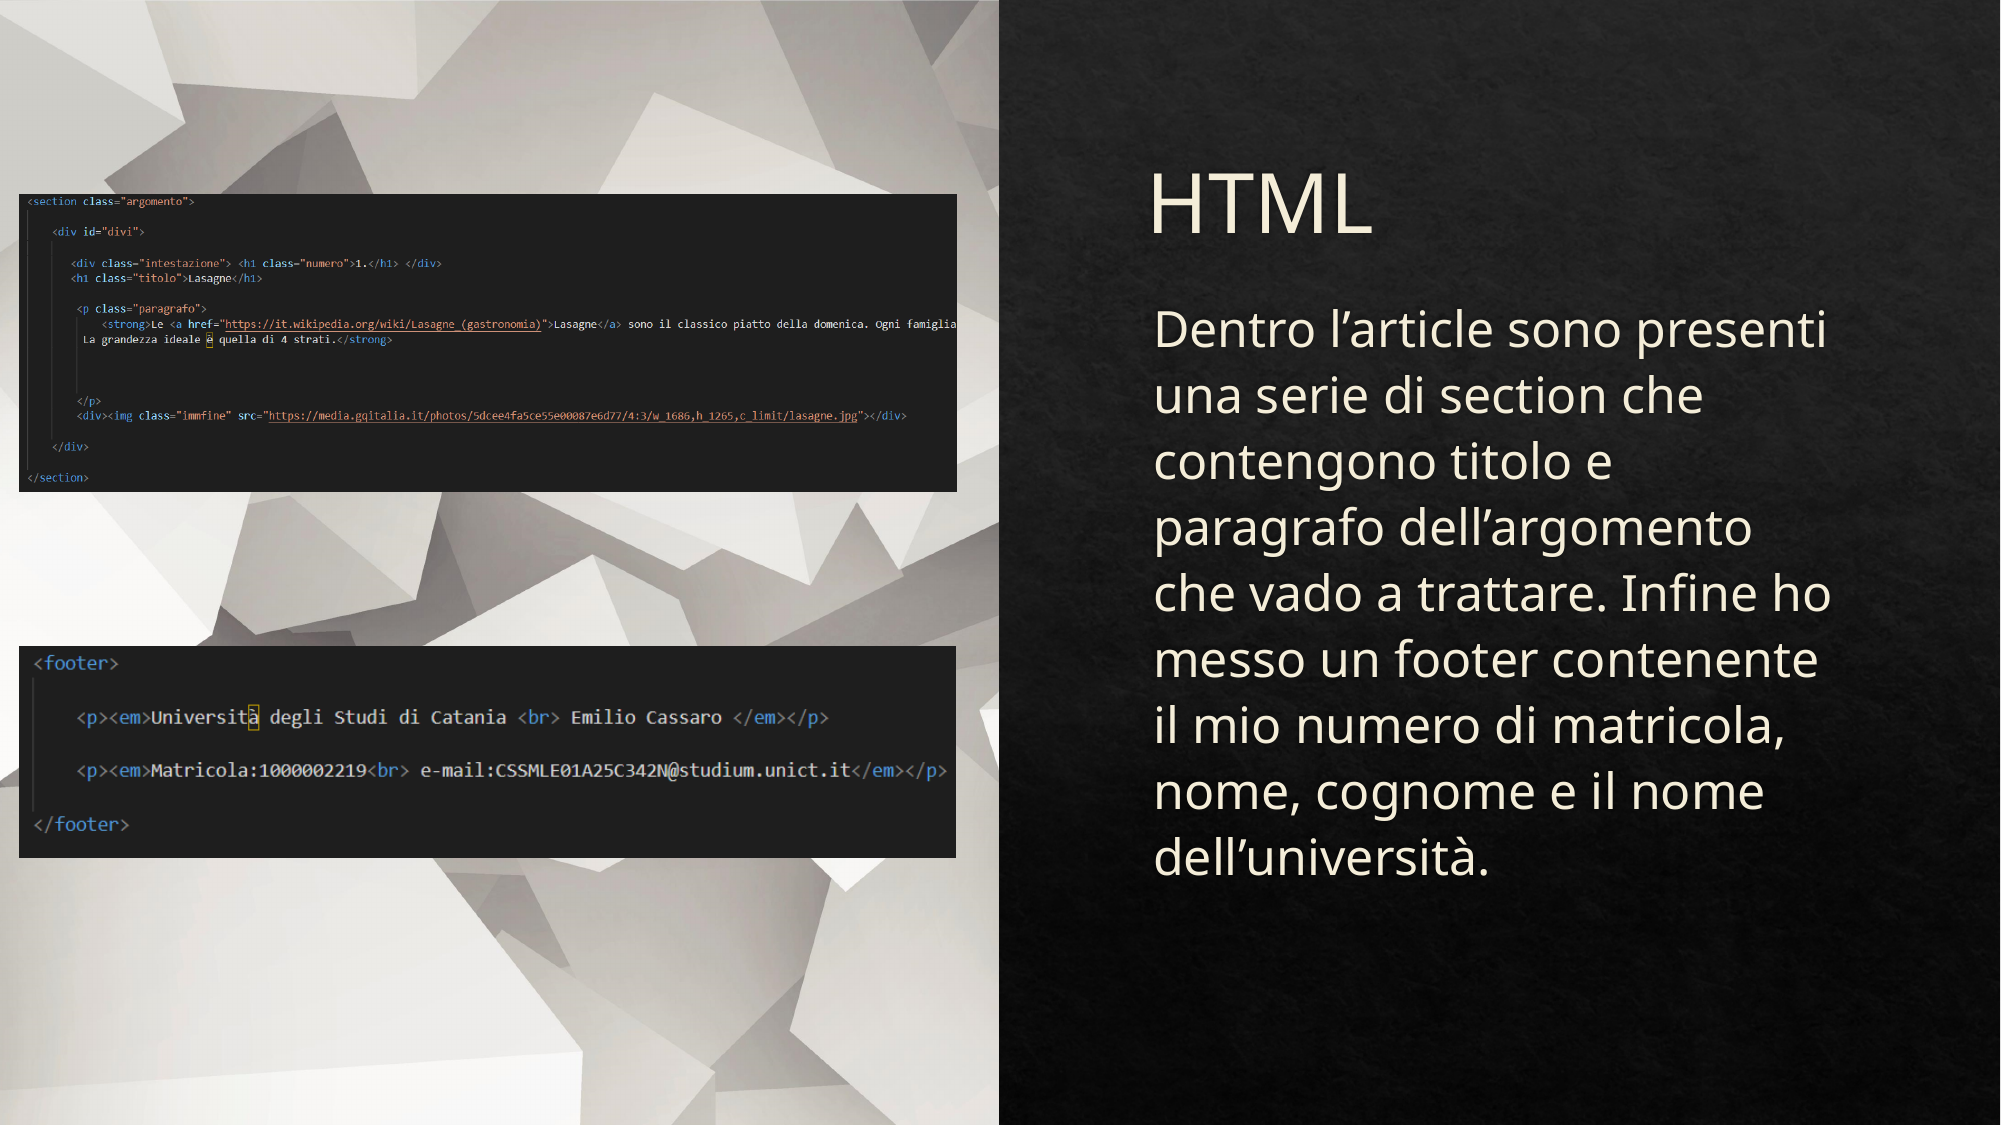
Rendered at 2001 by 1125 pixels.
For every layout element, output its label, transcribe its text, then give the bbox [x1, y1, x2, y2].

list Dentro l’article sono presenti una serie di section che contengono titolo e paragrafo dell’argomento che vado a trattare. Infine ho messo un footer contenente il mio numero di matricola, nome, cognome e il nome dell’università. [1131, 284, 1855, 950]
picture [0, 0, 999, 1125]
title HTML [1131, 99, 1877, 260]
